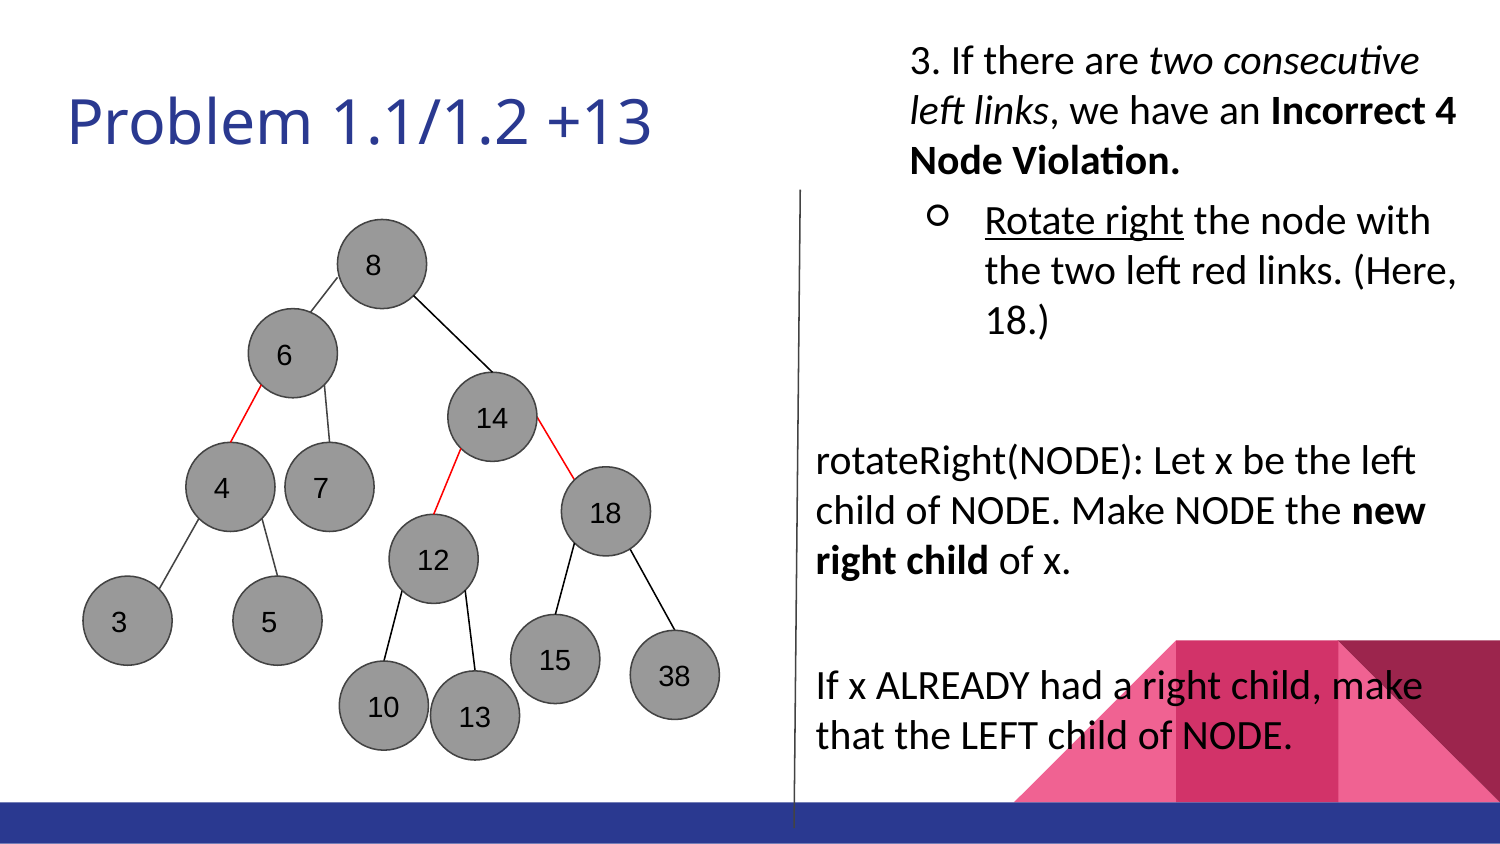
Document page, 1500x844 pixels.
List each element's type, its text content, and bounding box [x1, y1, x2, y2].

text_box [383, 590, 403, 662]
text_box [324, 384, 330, 443]
text_box 12 [1211, 723, 1234, 749]
text_box 5 [232, 576, 323, 666]
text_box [793, 189, 801, 829]
text_box rotateRight(NODE): Let x be the left child of NODE. Make NODE the new right child of x. If x ALREADY had a right child, make that the LEFT child of NODE. [805, 417, 1492, 633]
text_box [158, 518, 200, 590]
text_box 38 [630, 630, 720, 720]
title Problem 1.1/1.2 +13 [51, 67, 819, 167]
text_box 4 [185, 442, 276, 532]
text_box 12 [1335, 680, 1339, 698]
text_box 12 [1240, 723, 1260, 748]
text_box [536, 416, 575, 481]
text_box 8 [337, 219, 427, 309]
text_box 12 [1189, 671, 1205, 698]
text_box 18 [561, 466, 651, 556]
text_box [630, 549, 676, 631]
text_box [413, 295, 493, 373]
text_box 13 [430, 671, 520, 761]
text_box 12 [389, 514, 479, 604]
text_box 12 [1185, 723, 1205, 748]
text_box 7 [284, 442, 375, 532]
text_box 6 [248, 308, 338, 398]
text_box 15 [510, 614, 600, 704]
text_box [555, 542, 575, 615]
text_box 10 [339, 661, 429, 751]
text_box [261, 518, 278, 577]
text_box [464, 590, 476, 672]
text_box 3. If there are two consecutive left links, we have an Incorrect 4 Node Violation. Rotate right the node with the two left red links. (Here, 18.) [819, 18, 1493, 511]
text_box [305, 276, 338, 318]
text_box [433, 448, 462, 515]
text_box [230, 384, 262, 443]
text_box 12 [1209, 673, 1219, 699]
text_box 3 [82, 576, 173, 666]
text_box 12 [1291, 671, 1308, 699]
text_box 14 [447, 372, 537, 462]
